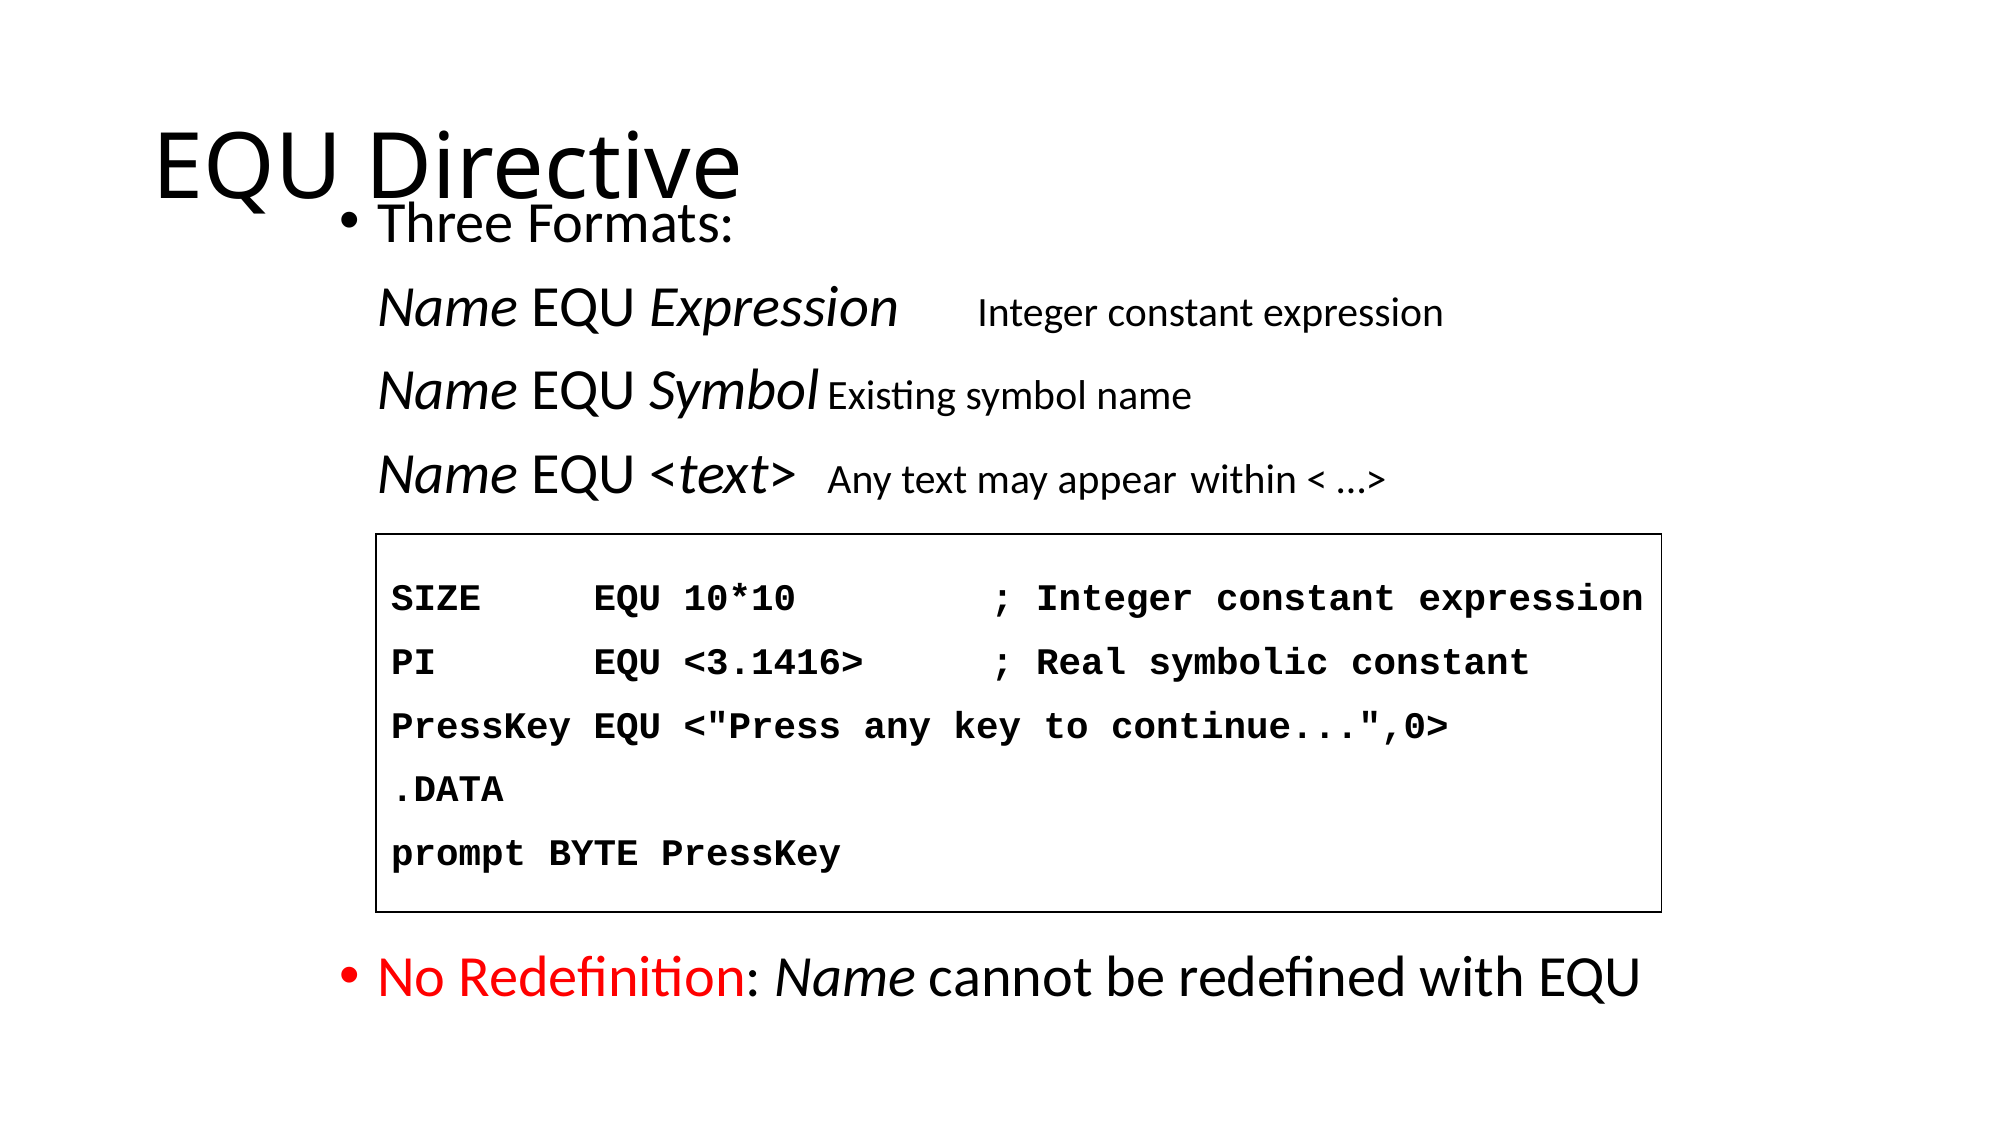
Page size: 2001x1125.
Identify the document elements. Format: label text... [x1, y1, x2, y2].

text_box SIZE EQU 10*10 ; Integer constant expression PI EQU <3.1416> ; Real symbolic constant PressKey EQU <"Press any key to continue...",0> .DATA prompt BYTE PressKey [376, 534, 1662, 913]
title EQU Directive [137, 59, 1863, 278]
list Three Formats: Name EQU Expression Integer constant expression Name EQU Symbol Existing symbol name Name EQU <text> Any text may appear within < …> No Redefinition: Name cannot be redefined with EQU [324, 278, 1675, 1035]
